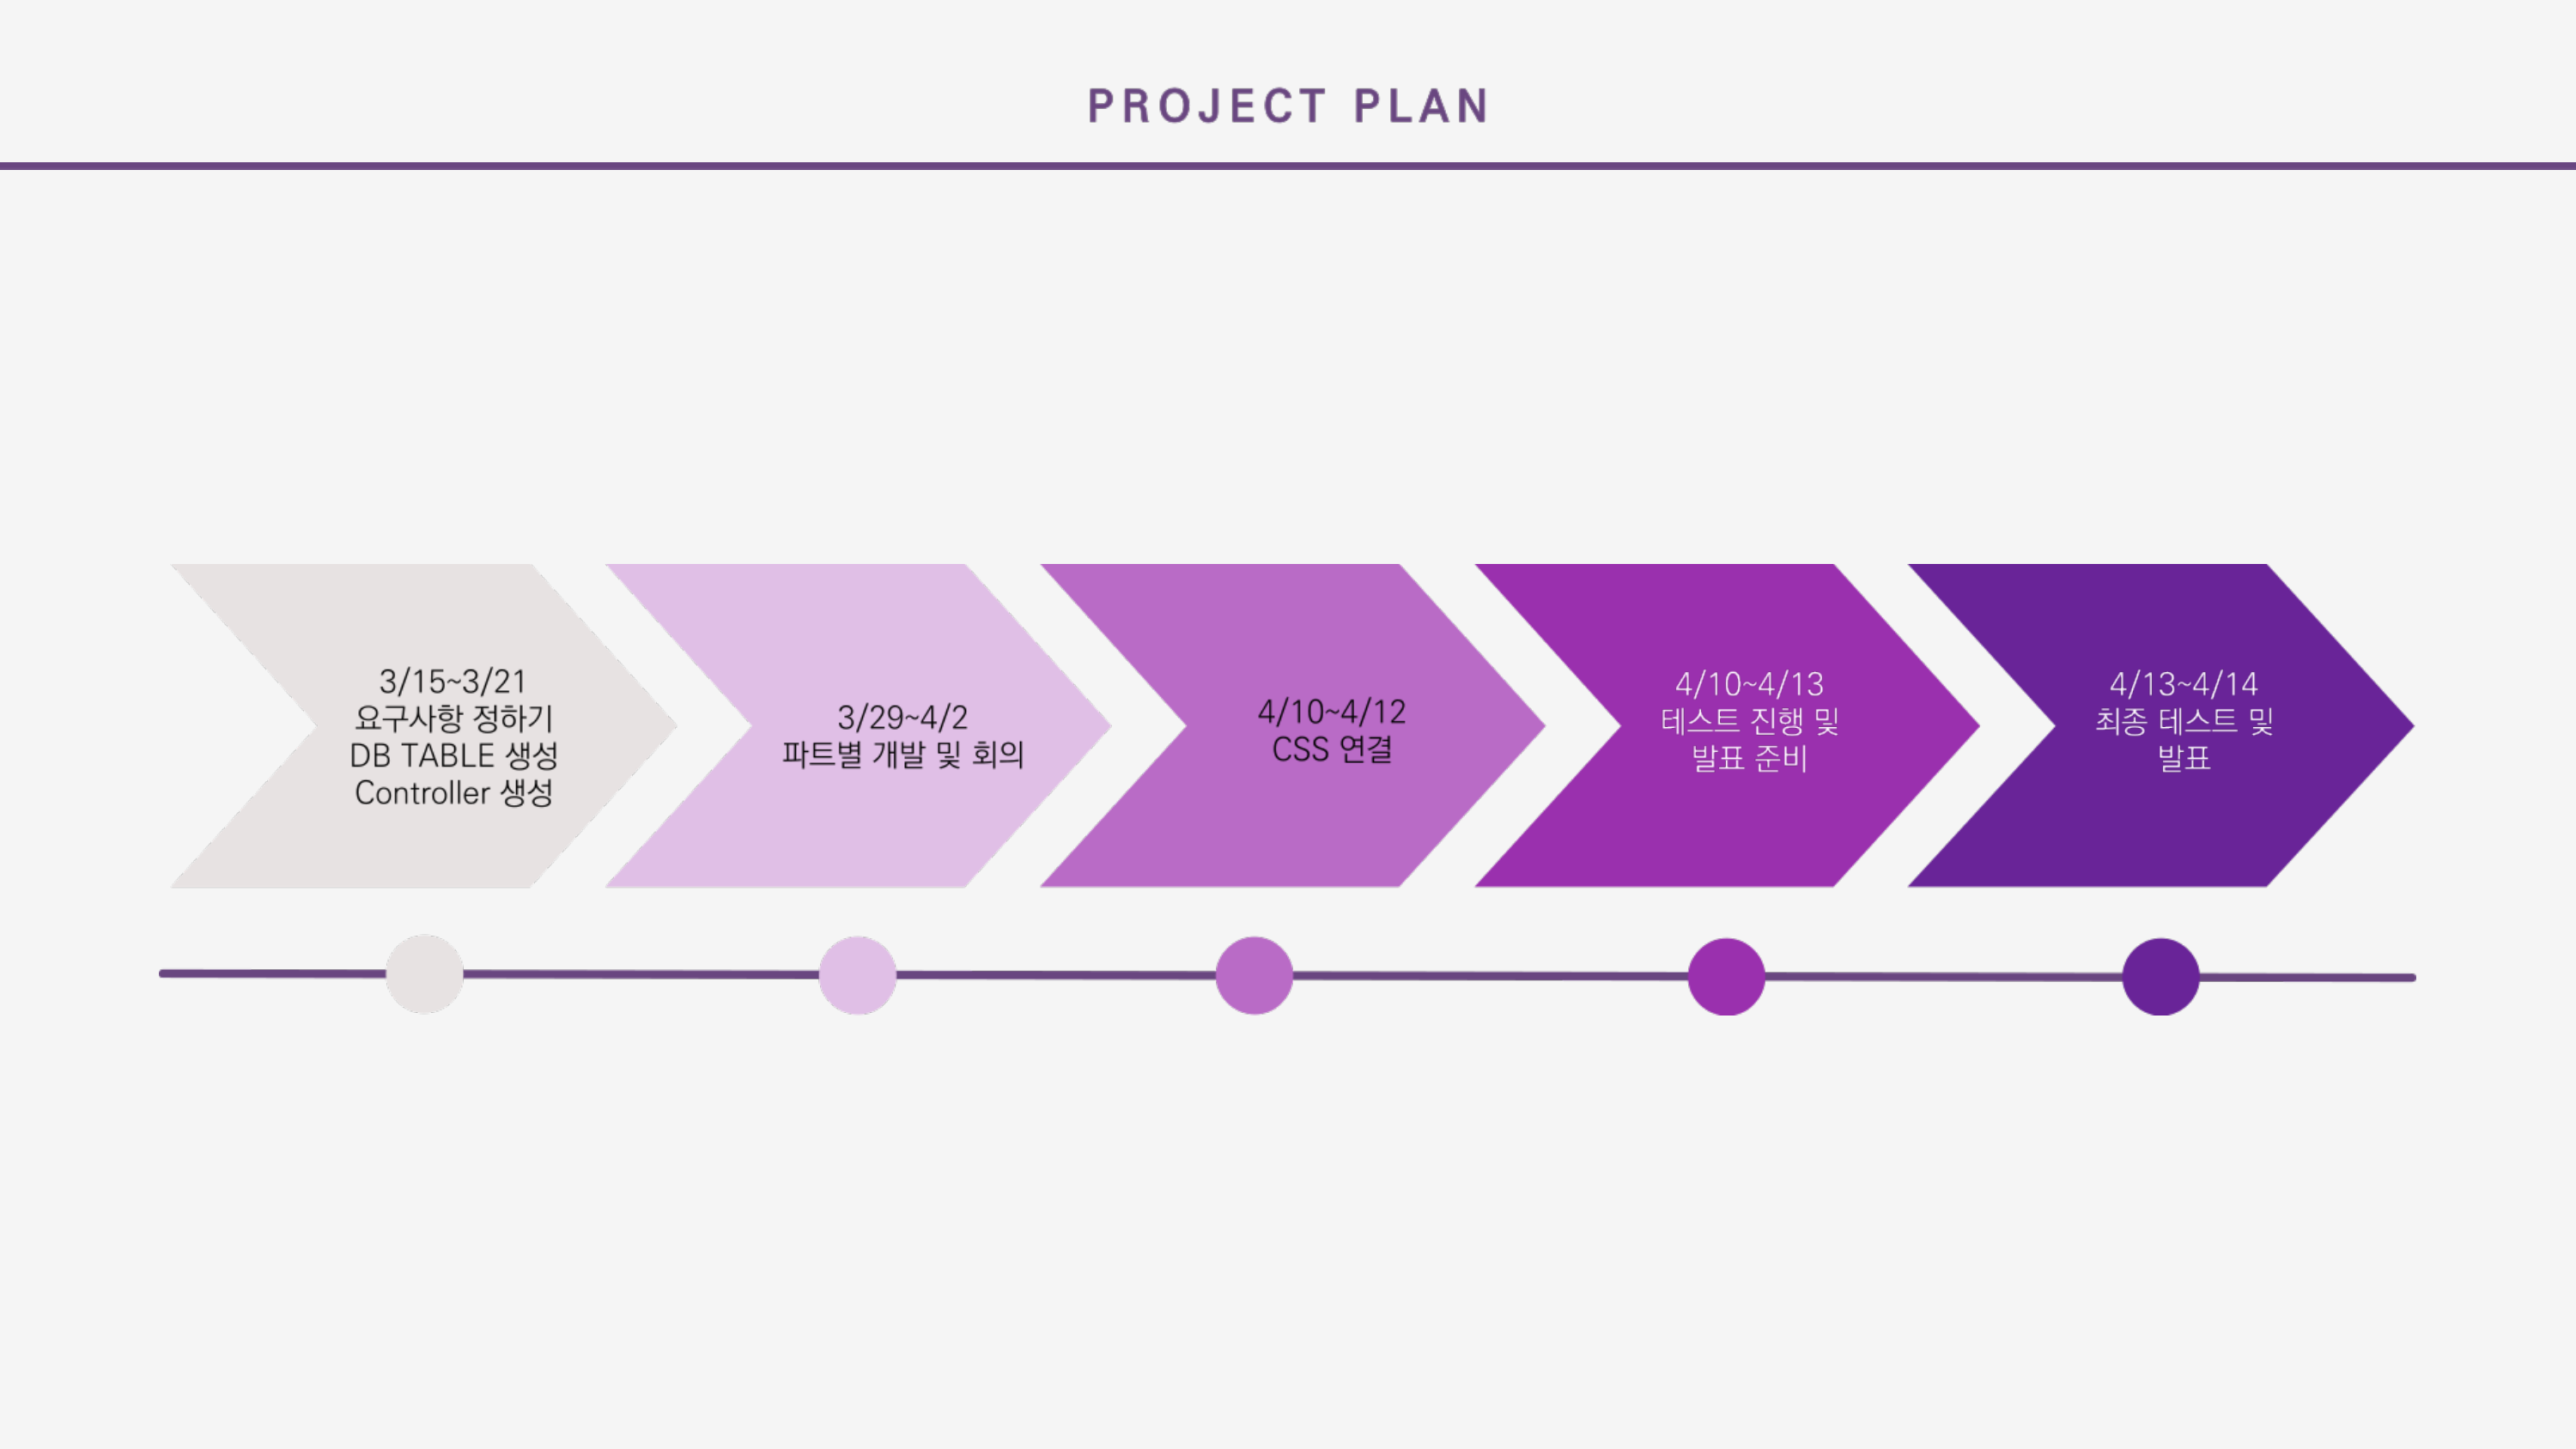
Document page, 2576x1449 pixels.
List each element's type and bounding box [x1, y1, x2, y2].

picture [1168, 688, 1425, 785]
picture [739, 693, 1045, 791]
text_box [159, 564, 2416, 1016]
picture [2020, 660, 2296, 795]
picture [884, 71, 1522, 150]
picture [1586, 660, 1862, 795]
picture [289, 657, 575, 828]
text_box [0, 162, 2576, 170]
